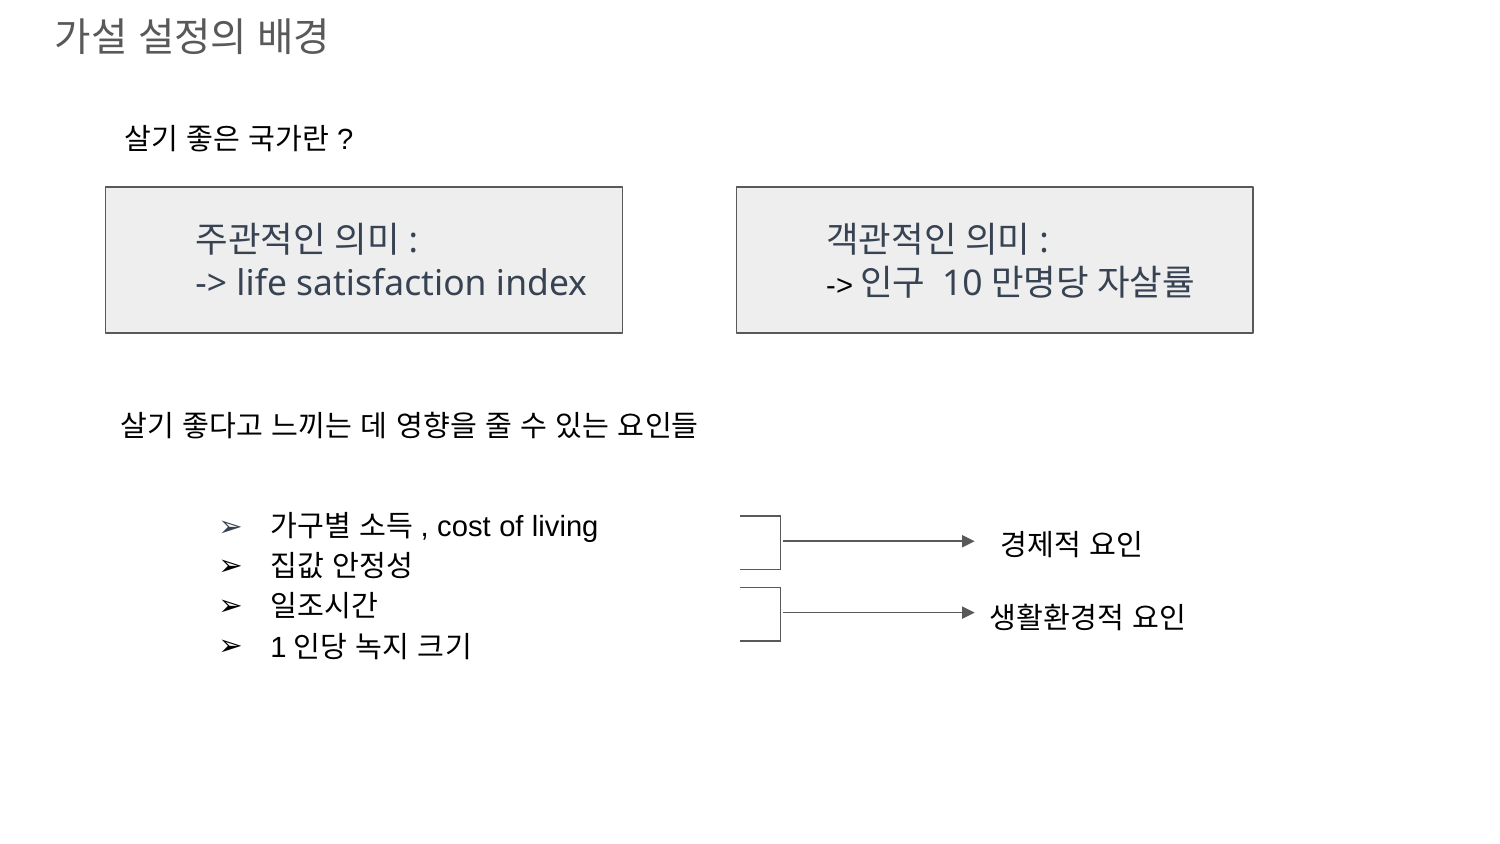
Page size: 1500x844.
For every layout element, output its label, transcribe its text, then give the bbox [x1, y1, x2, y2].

text_box 경제적 요인 [985, 511, 1279, 571]
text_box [740, 587, 975, 642]
text_box 살기 좋다고 느끼는 데 영향을 줄 수 있는 요인들 가구별 소득, cost of living 집값 안정성 일조시간 1인당 녹지 크기 [105, 392, 918, 452]
text_box 객관적인 의미: ->인구 10만명당 자살률 [736, 186, 1254, 334]
text_box 생활환경적 요인 [974, 584, 1268, 644]
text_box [740, 515, 975, 570]
text_box 가설 설정의 배경 [42, 20, 1447, 53]
text_box [548, 265, 1146, 437]
text_box 주관적인 의미: -> life satisfaction index [105, 186, 623, 334]
text_box 살기 좋은 국가란? [109, 105, 619, 165]
